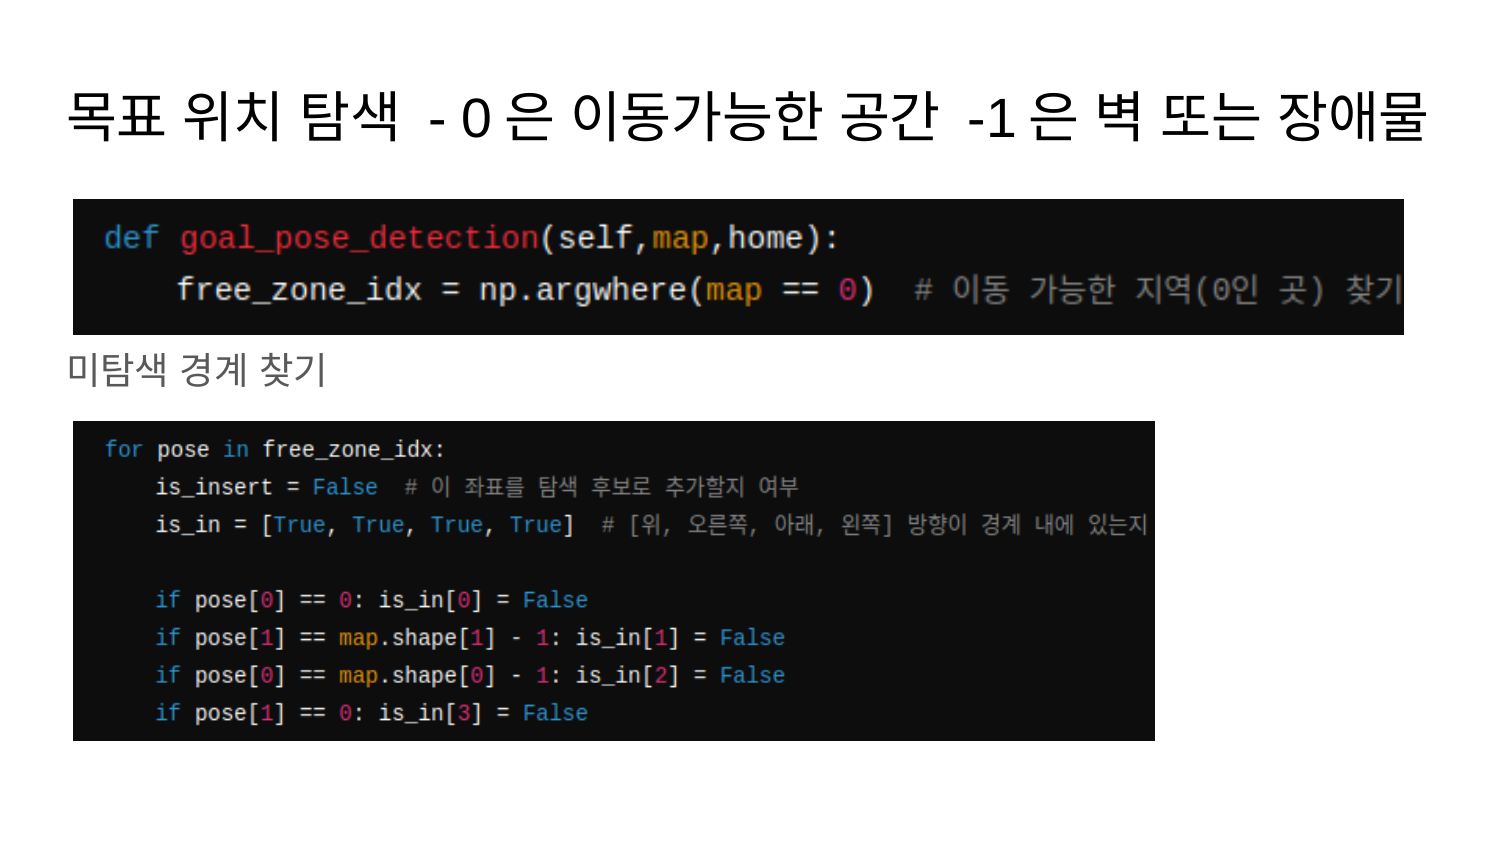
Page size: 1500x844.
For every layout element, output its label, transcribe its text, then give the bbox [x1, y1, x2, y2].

title 목표 위치 탐색 - 0은 이동가능한 공간 -1은 벽 또는 장애물 [51, 72, 1449, 167]
picture [72, 421, 1155, 741]
list 미탐색 경계 찾기 [51, 189, 1449, 750]
picture [72, 199, 1404, 335]
